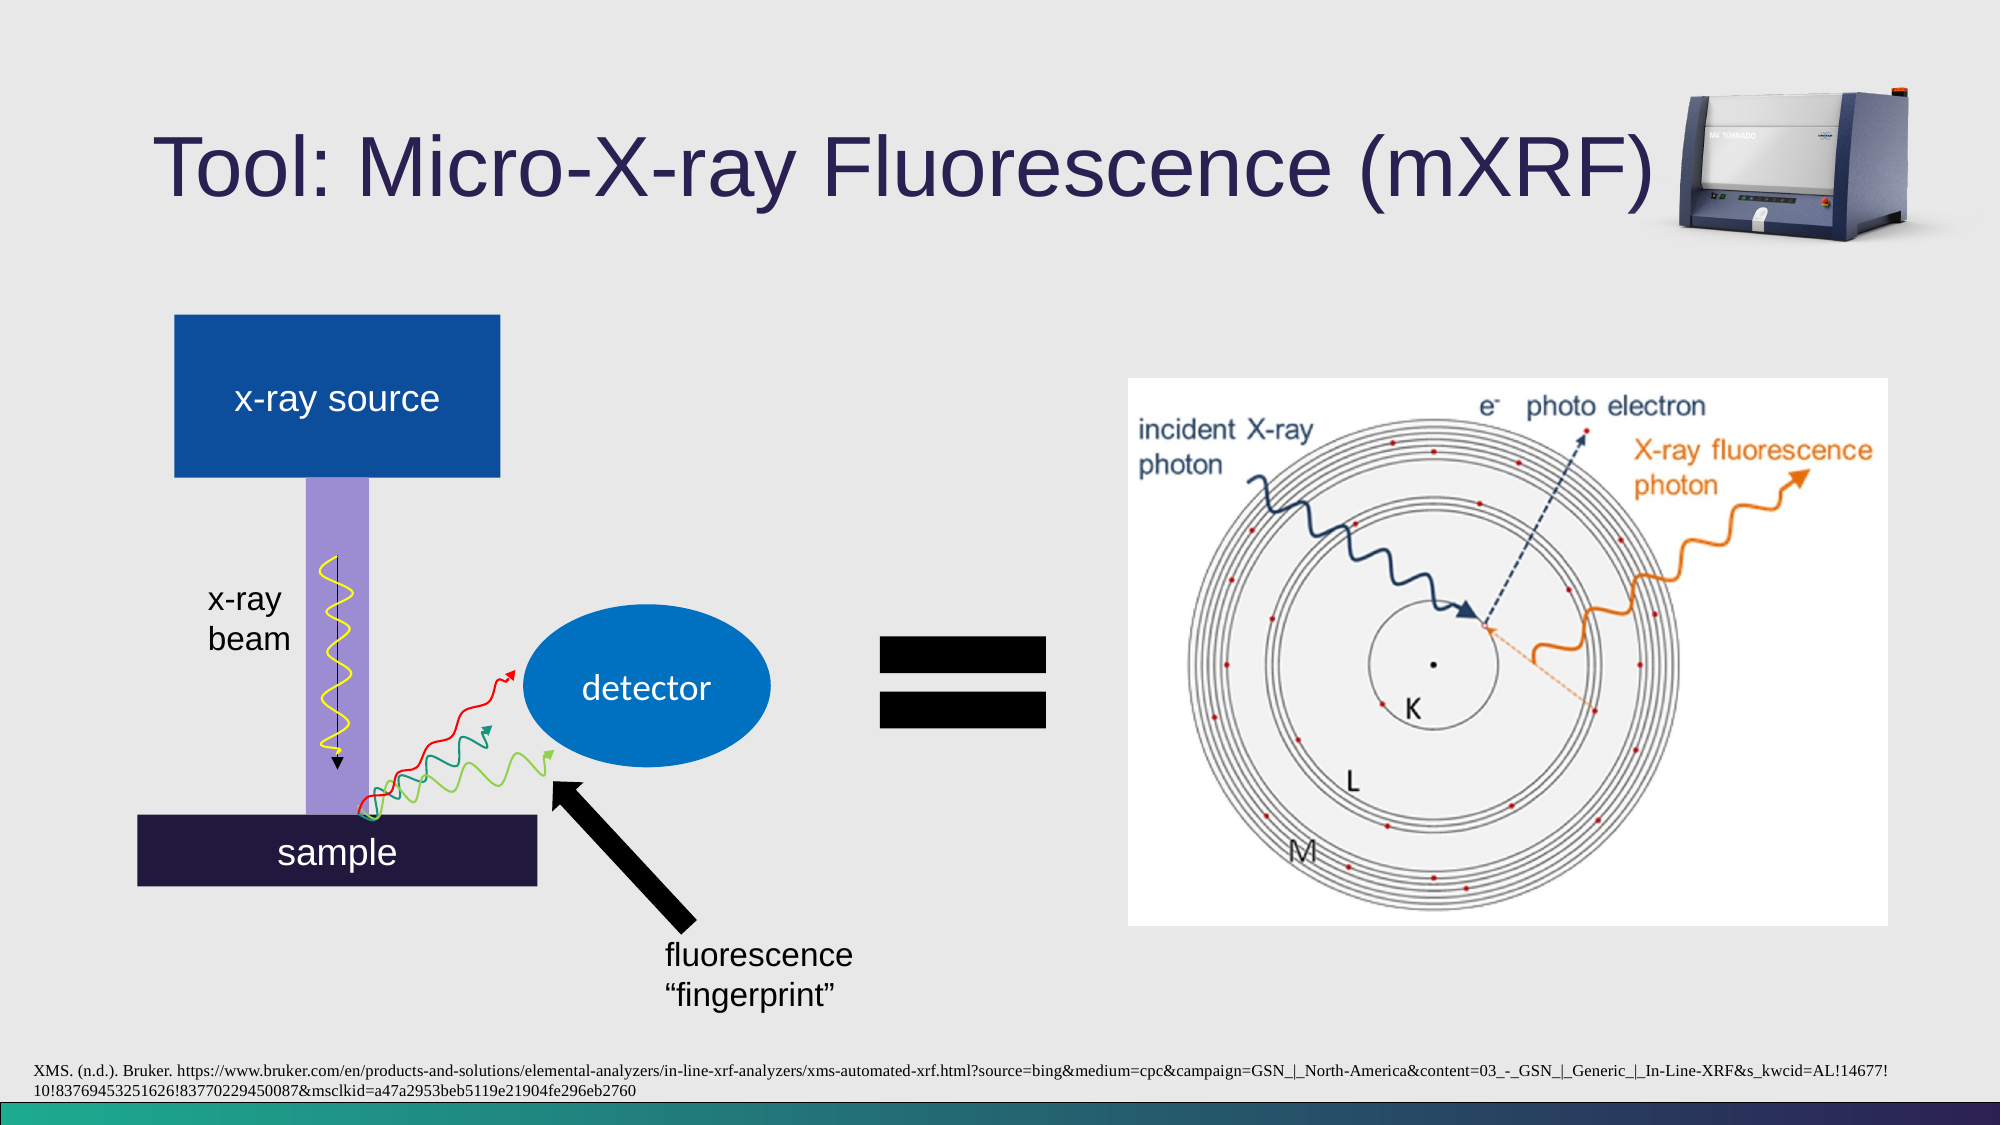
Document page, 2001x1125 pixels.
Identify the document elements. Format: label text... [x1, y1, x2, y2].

text_box x-ray beam [338, 601, 348, 623]
text_box [0, 1101, 2000, 1125]
text_box [397, 730, 489, 787]
text_box [357, 812, 377, 822]
text_box [541, 748, 556, 763]
text_box [362, 752, 547, 820]
text_box x-ray beam [193, 569, 337, 665]
text_box [305, 476, 370, 814]
text_box sample [136, 814, 538, 887]
text_box detector [522, 603, 772, 769]
text_box [357, 678, 510, 815]
text_box x-ray beam [339, 635, 348, 665]
text_box [319, 732, 337, 755]
picture [1128, 378, 1888, 926]
text_box [338, 582, 355, 605]
text_box [502, 668, 517, 683]
text_box [325, 602, 337, 621]
text_box [550, 780, 699, 937]
text_box fluorescence “fingerprint” [650, 925, 926, 1021]
text_box [318, 555, 337, 584]
text_box [326, 639, 337, 663]
text_box [479, 723, 495, 738]
picture [1630, 82, 1981, 258]
text_box [320, 684, 337, 714]
text_box XMS. (n.d.). Bruker. https://www.bruker.com/en/products-and-solutions/elemental-analyzers/in-line-xrf-analyzers/xms-automated-xrf.html?source=bing&medium=cpc&campaign=GSN_|_North-America&content=03_-_GSN_|_Generic_|_In-Line-XRF&s_kwcid=AL!14677!10!83769453251626!83770229450087&msclkid=a47a2953beb5119e21904fe296eb2760 [18, 1052, 1914, 1107]
text_box [338, 618, 353, 754]
text_box [373, 786, 383, 794]
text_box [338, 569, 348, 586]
text_box [879, 635, 1047, 674]
title Tool: Micro-X-ray Fluorescence (mXRF) [137, 59, 1823, 278]
text_box x-ray source [173, 313, 501, 479]
text_box [391, 794, 402, 800]
text_box [879, 691, 1047, 729]
